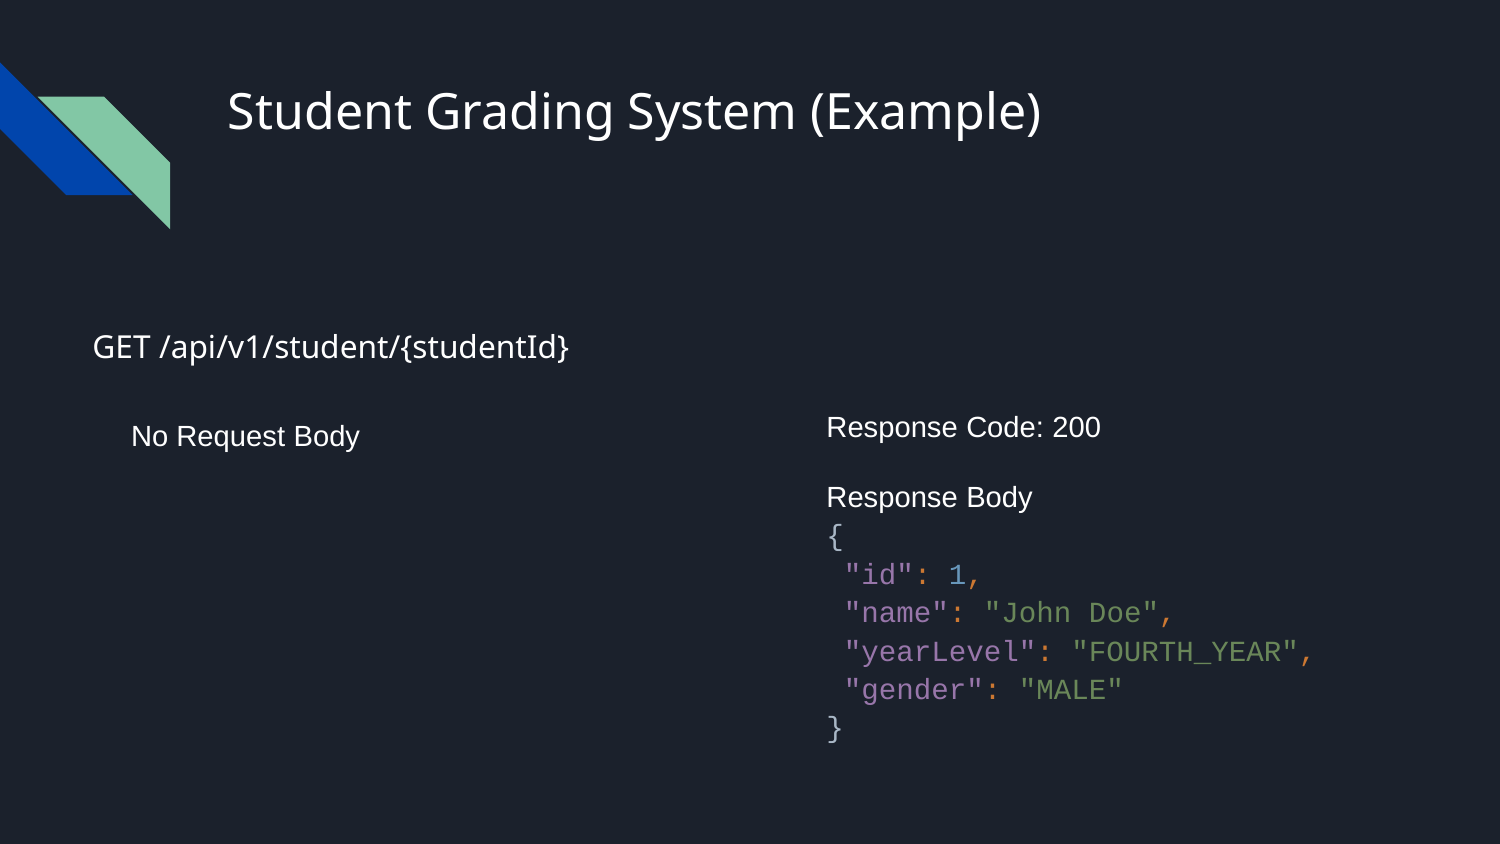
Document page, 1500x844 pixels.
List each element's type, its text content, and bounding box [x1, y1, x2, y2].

list GET /api/v1/student/{studentId} [77, 314, 1427, 394]
text_box No Request Body [115, 401, 751, 780]
text_box Response Code: 200 Response Body { "id": 1, "name": "John Doe", "yearLevel": "FOURTH_YEAR", "gender": "MALE" } [811, 393, 1446, 771]
title Student Grading System (Example) [212, 64, 1368, 215]
